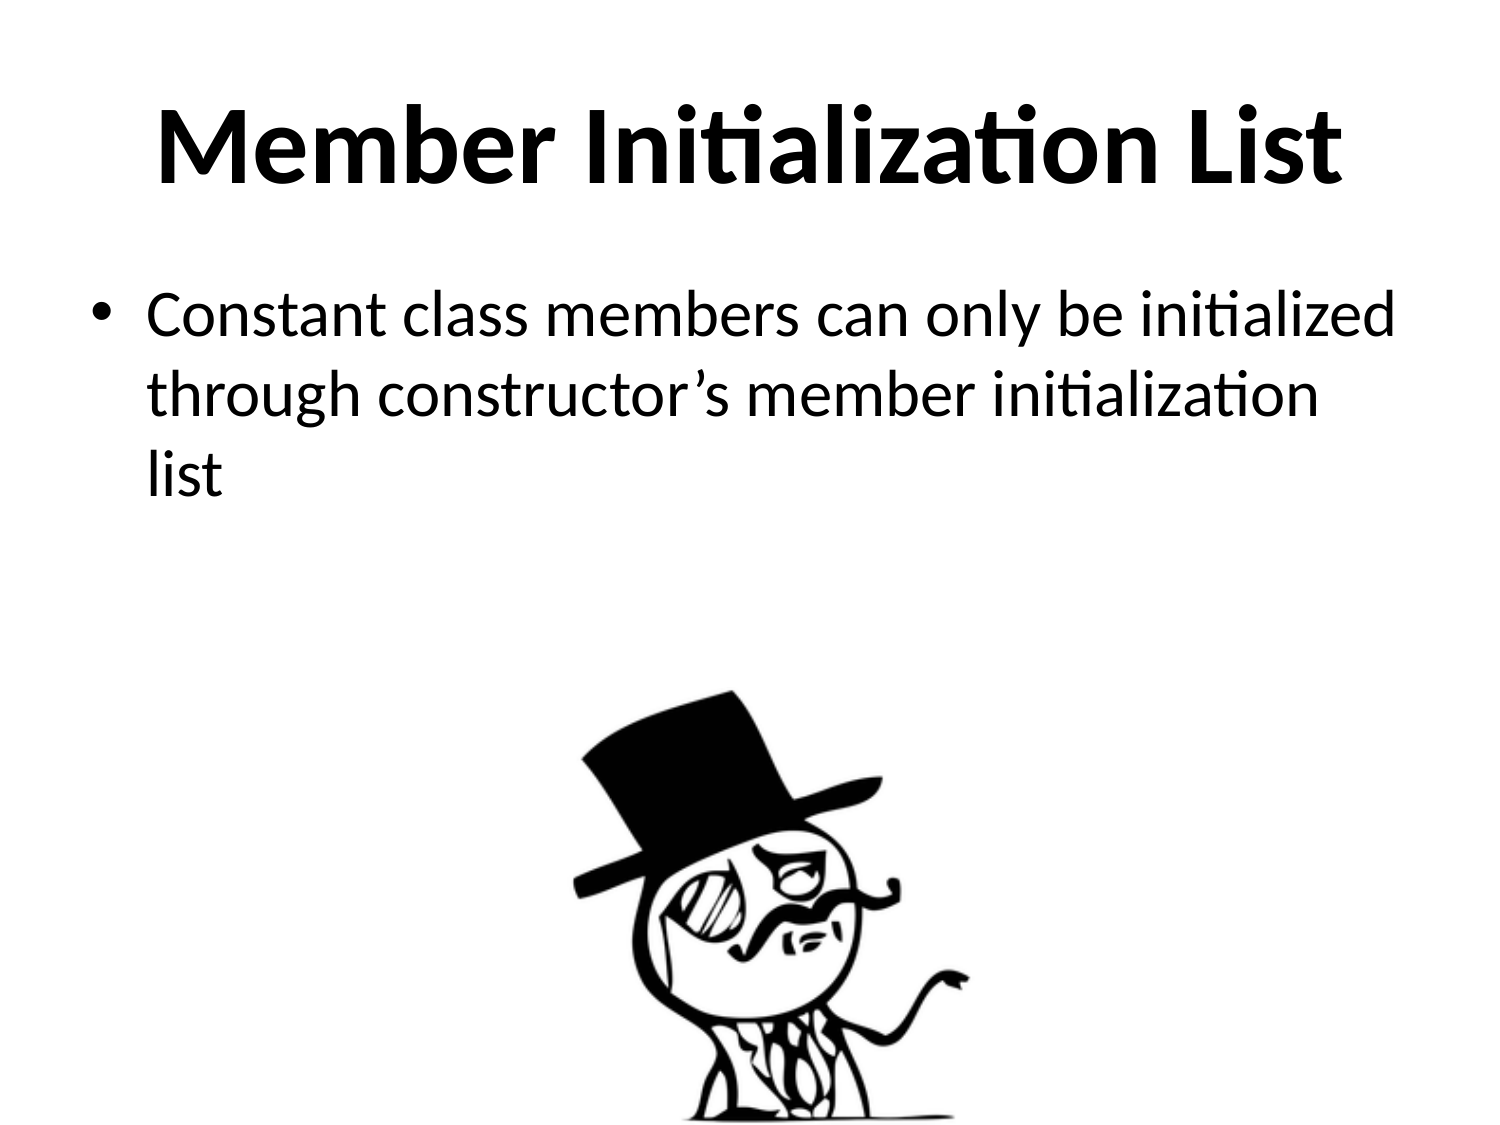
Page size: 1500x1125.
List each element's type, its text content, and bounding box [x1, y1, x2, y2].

title Member Initialization List [75, 45, 1425, 233]
list Constant class members can only be initialized through constructor’s member initialization list [75, 262, 1425, 1005]
picture [499, 687, 1069, 1125]
